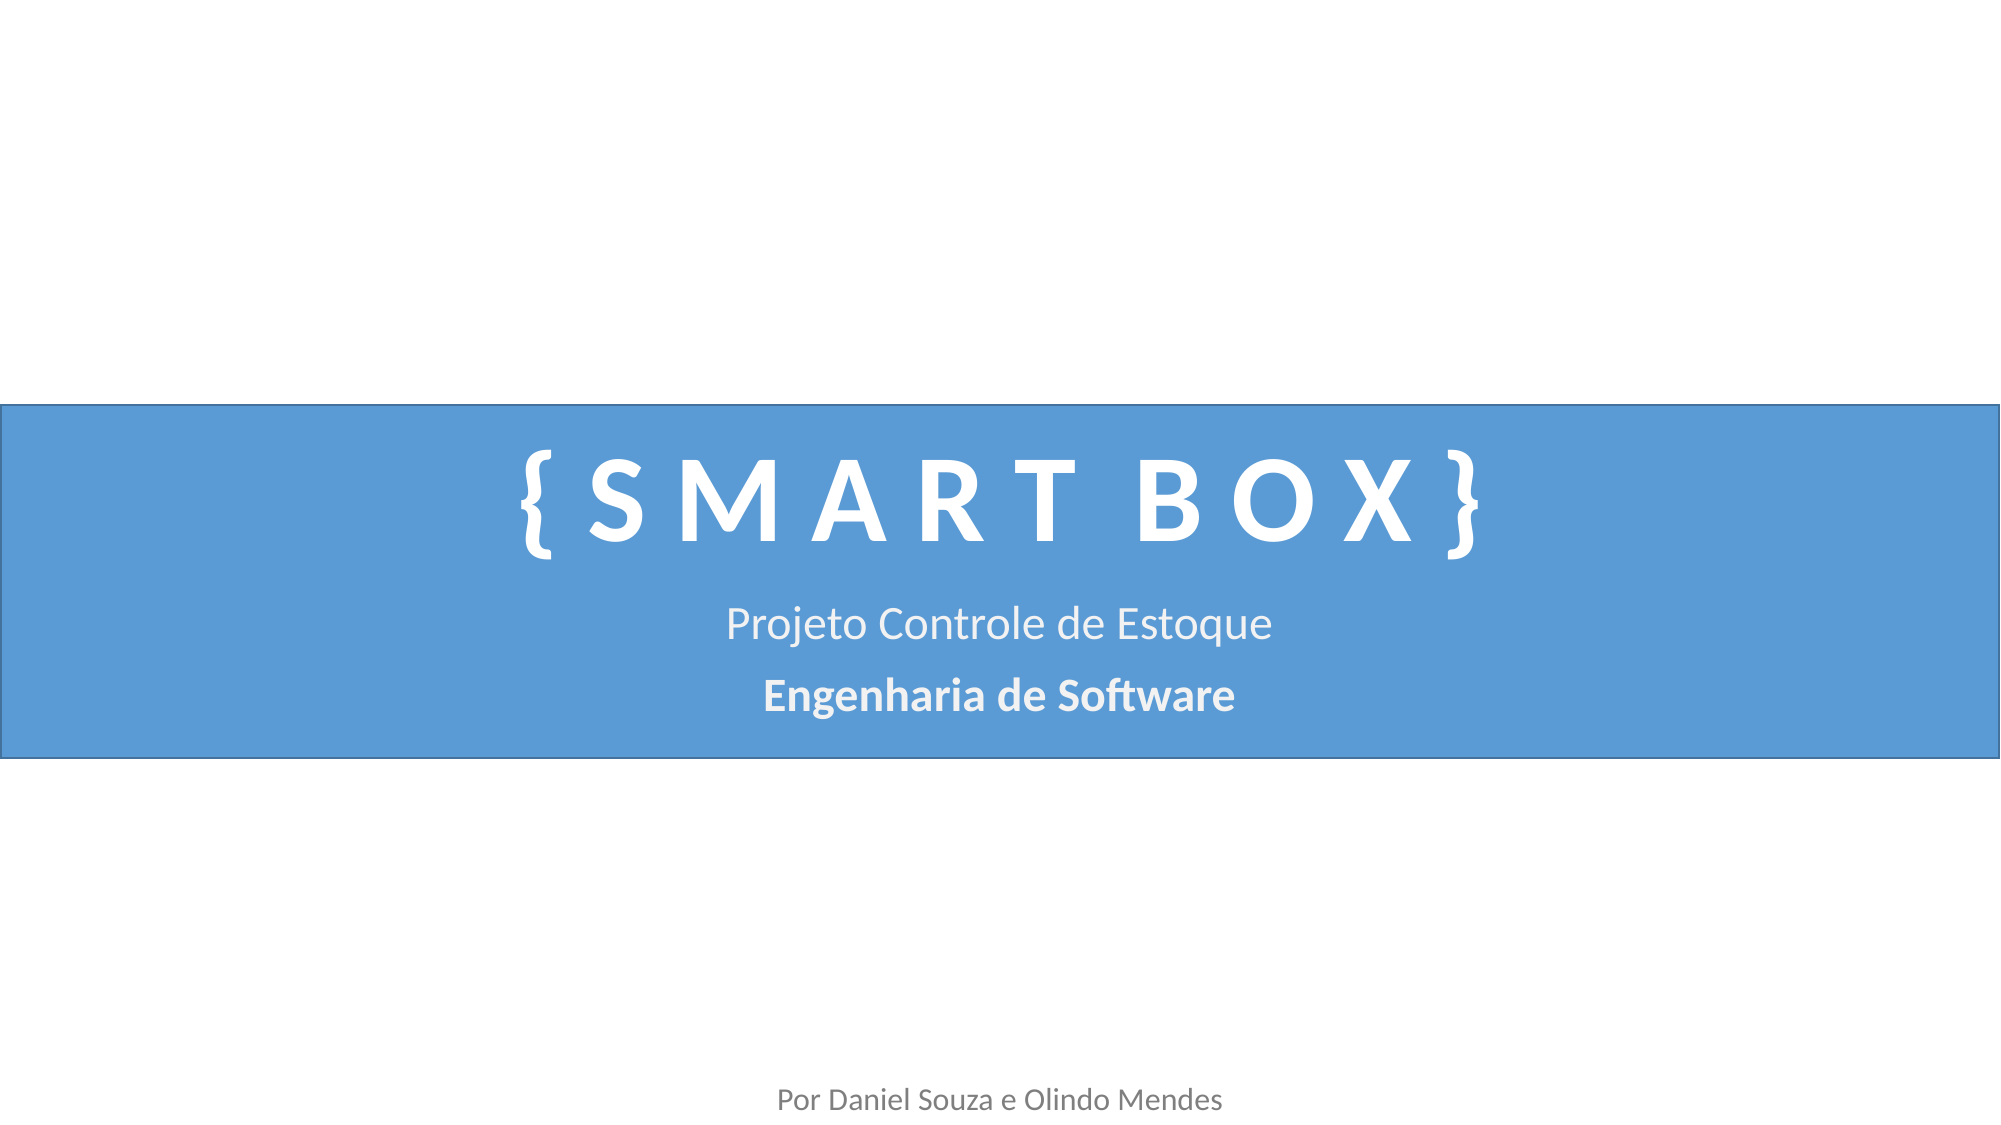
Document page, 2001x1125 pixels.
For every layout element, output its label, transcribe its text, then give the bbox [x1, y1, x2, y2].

text_box [0, 404, 2000, 759]
subtitle Projeto Controle de Estoque Engenharia de Software Por Daniel Souza e Olindo Mendes [249, 590, 1750, 1125]
title { S M A R T B O X } [249, 184, 1750, 576]
